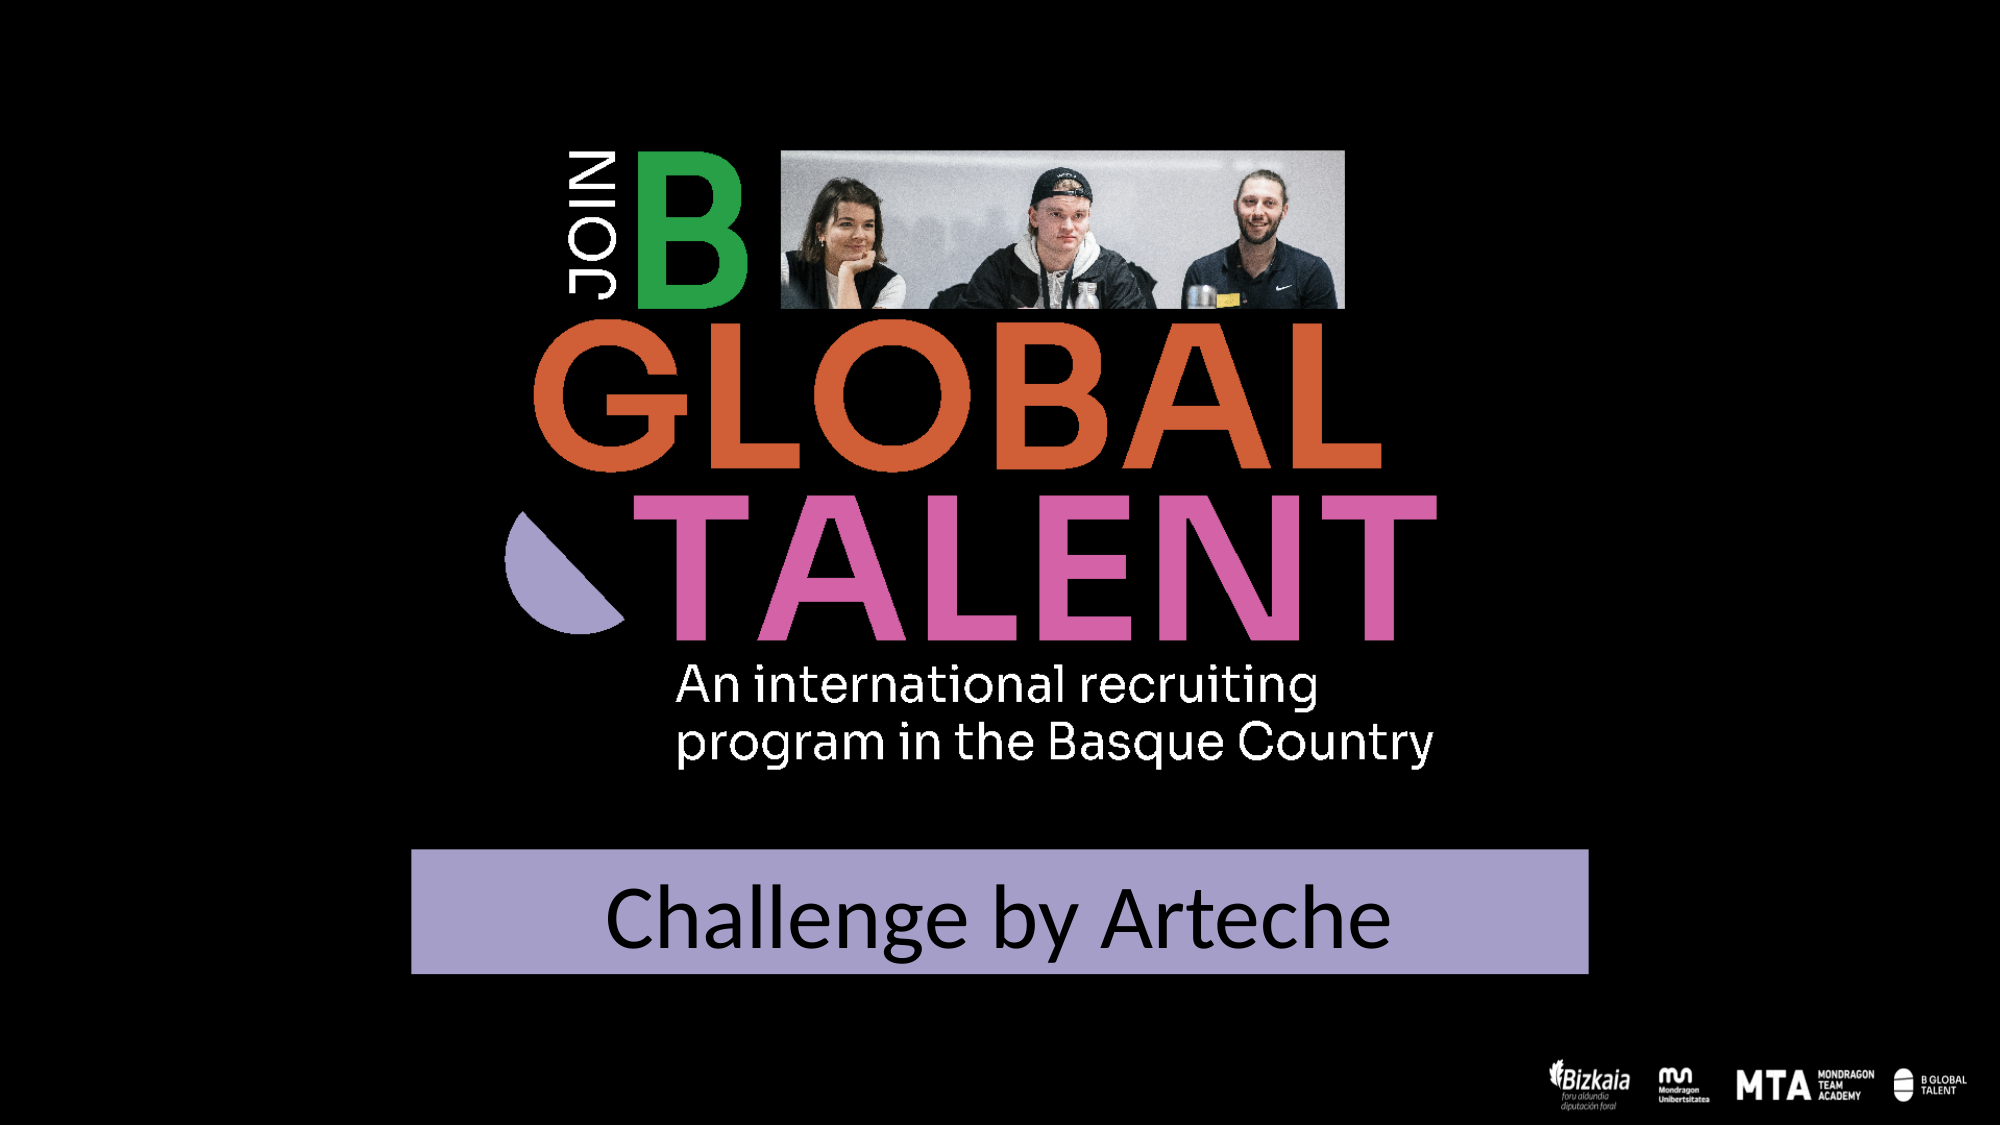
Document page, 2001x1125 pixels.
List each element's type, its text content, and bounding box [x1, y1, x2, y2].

picture [1542, 1052, 1967, 1118]
text_box Challenge by Arteche [411, 849, 1589, 975]
picture [417, 137, 1543, 776]
